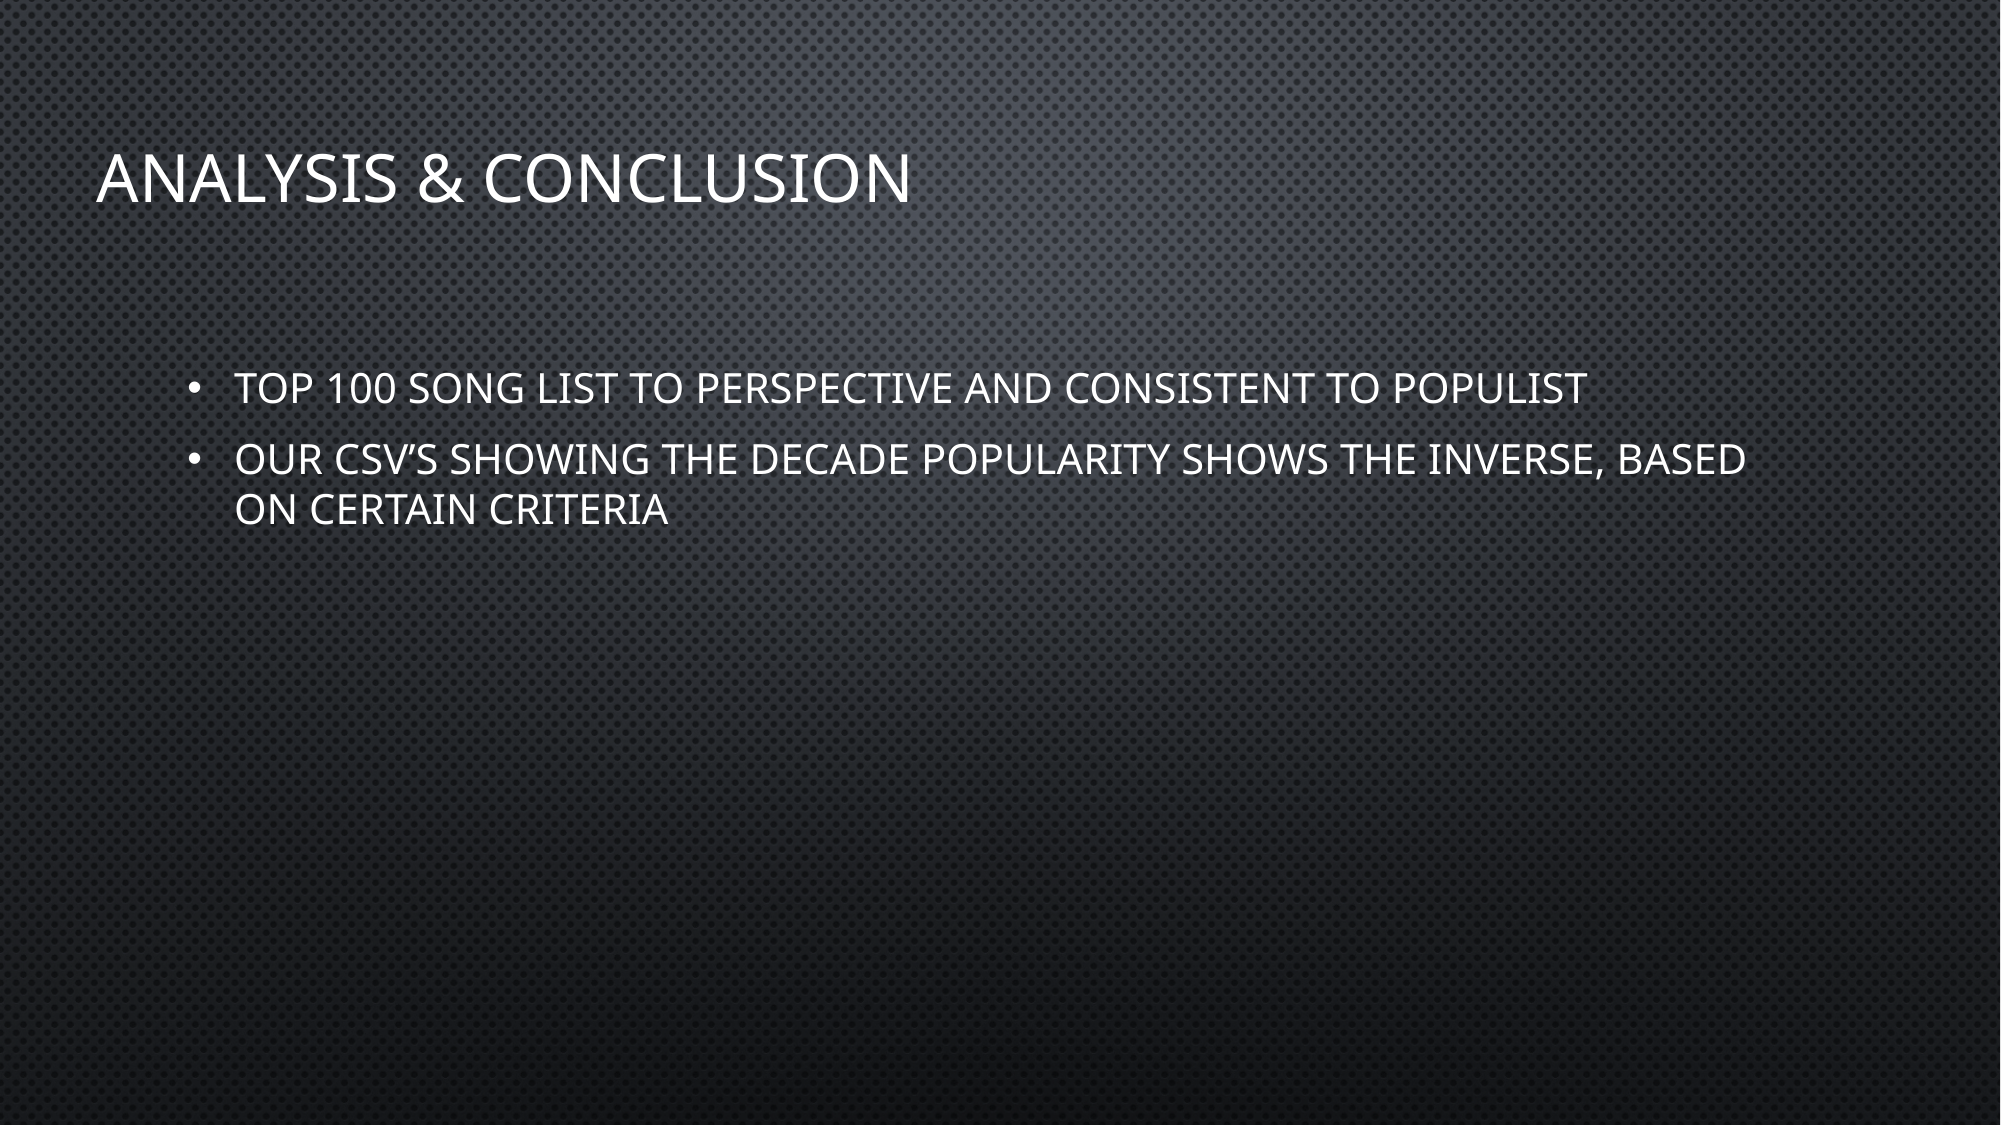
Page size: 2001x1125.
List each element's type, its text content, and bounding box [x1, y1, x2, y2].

list Top 100 song list to perspective and consistent to populist Our csv’s showing the decade popularity shows the inverse, based on certain criteria [172, 332, 1798, 563]
title ANALYSIS & Conclusion [81, 20, 1707, 333]
